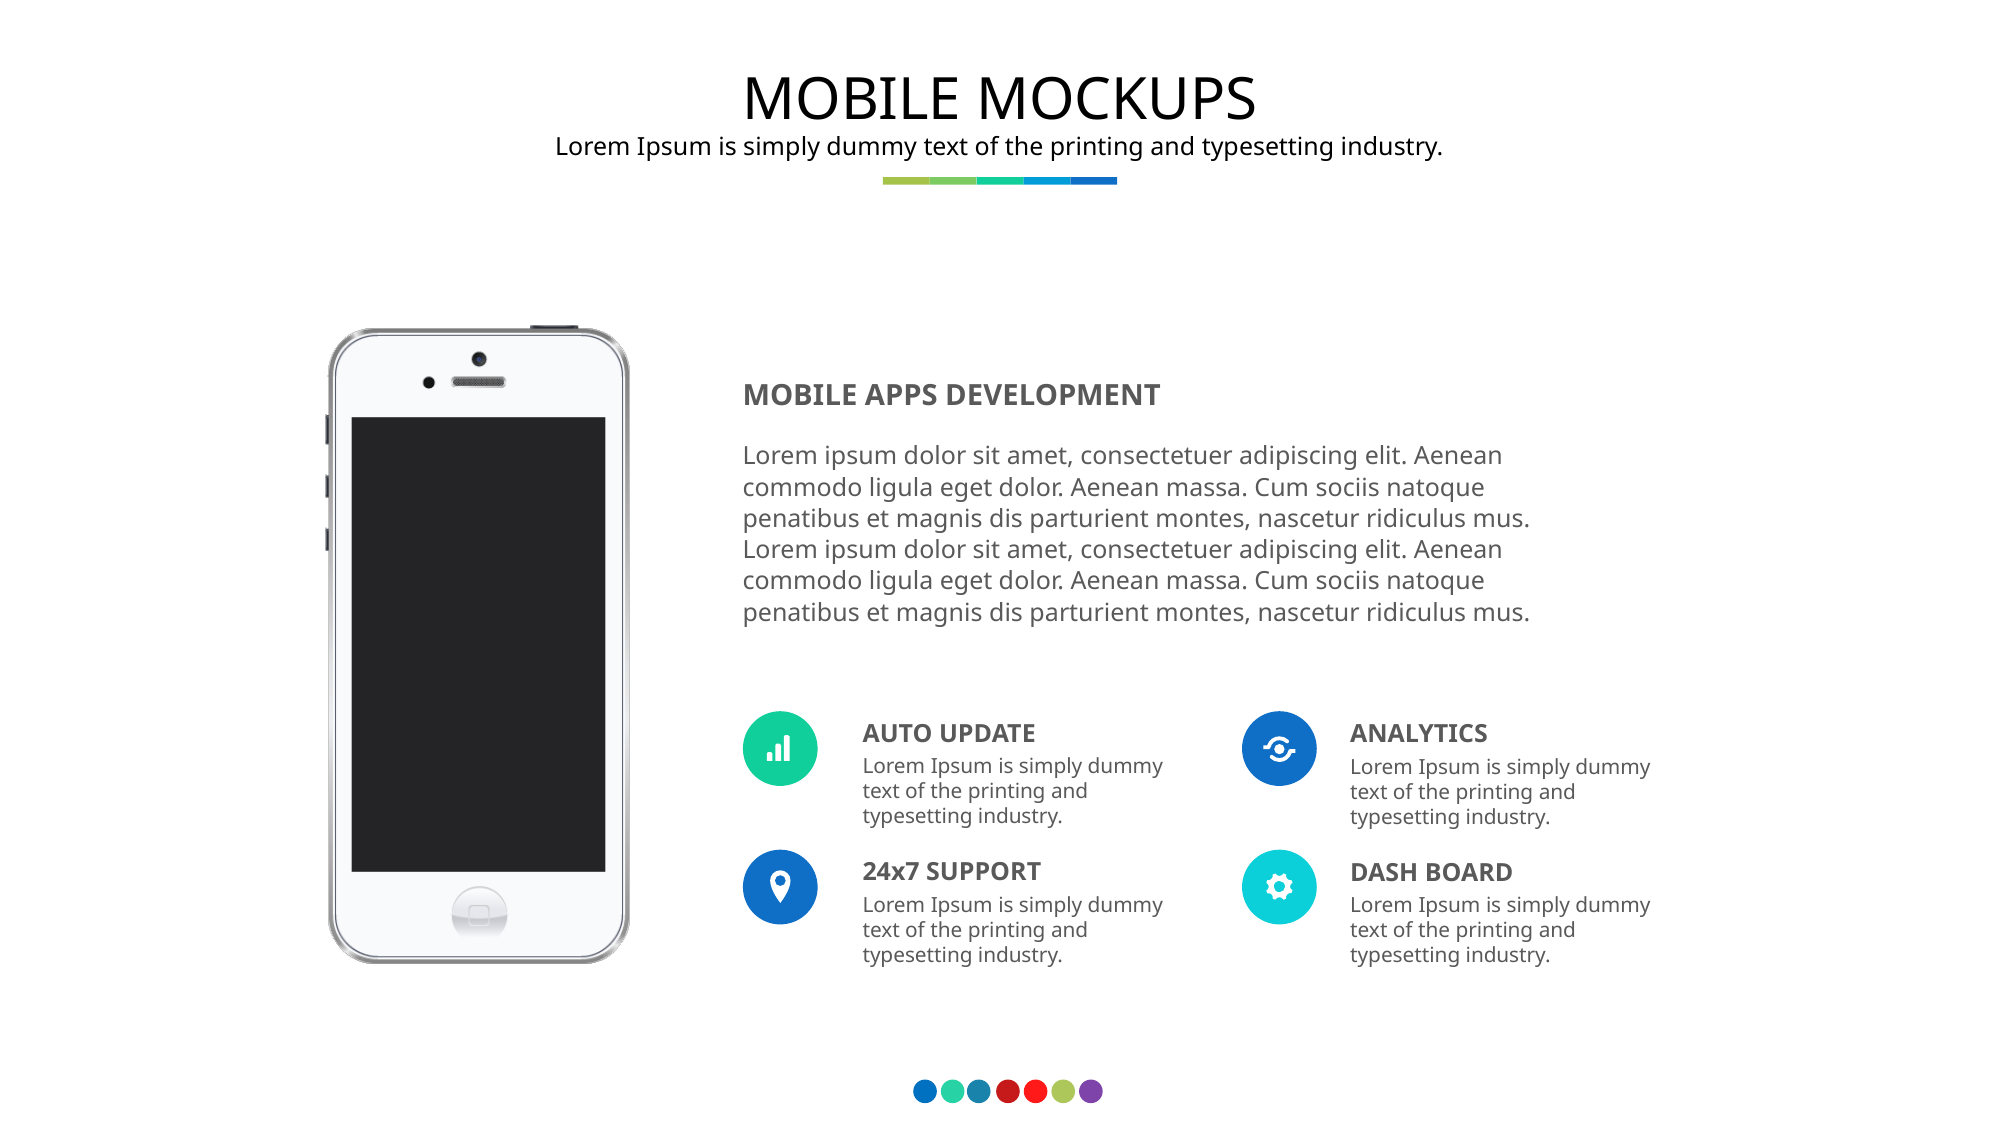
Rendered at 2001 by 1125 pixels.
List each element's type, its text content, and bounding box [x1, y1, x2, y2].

text_box MOBILE MOCKUPS [407, 59, 1593, 133]
list Lorem Ipsum is simply dummy text of the printing and typesetting industry. [862, 752, 1188, 812]
list 24x7 SUPPORT [862, 853, 1138, 891]
list Lorem Ipsum is simply dummy text of the printing and typesetting industry. [1350, 892, 1676, 951]
picture [311, 314, 645, 974]
text_box Lorem Ipsum is simply dummy text of the printing and typesetting industry. [494, 122, 1506, 168]
list MOBILE APPS DEVELOPMENT [742, 376, 1231, 414]
list DASH BOARD [1350, 854, 1626, 892]
list ANALYTICS [1350, 716, 1626, 753]
list Lorem Ipsum is simply dummy text of the printing and typesetting industry. [1350, 753, 1676, 813]
list AUTO UPDATE [862, 715, 1138, 752]
list Lorem Ipsum is simply dummy text of the printing and typesetting industry. [862, 891, 1188, 951]
list Lorem ipsum dolor sit amet, consectetuer adipiscing elit. Aenean commodo ligula eget dolor. Aenean massa. Cum sociis natoque penatibus et magnis dis parturient montes, nascetur ridiculus mus. Lorem ipsum dolor sit amet, consectetuer adipiscing elit. Aenean commodo ligula eget dolor. Aenean massa. Cum sociis natoque penatibus et magnis dis parturient montes, nascetur ridiculus mus. [742, 438, 1607, 624]
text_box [882, 177, 1118, 185]
